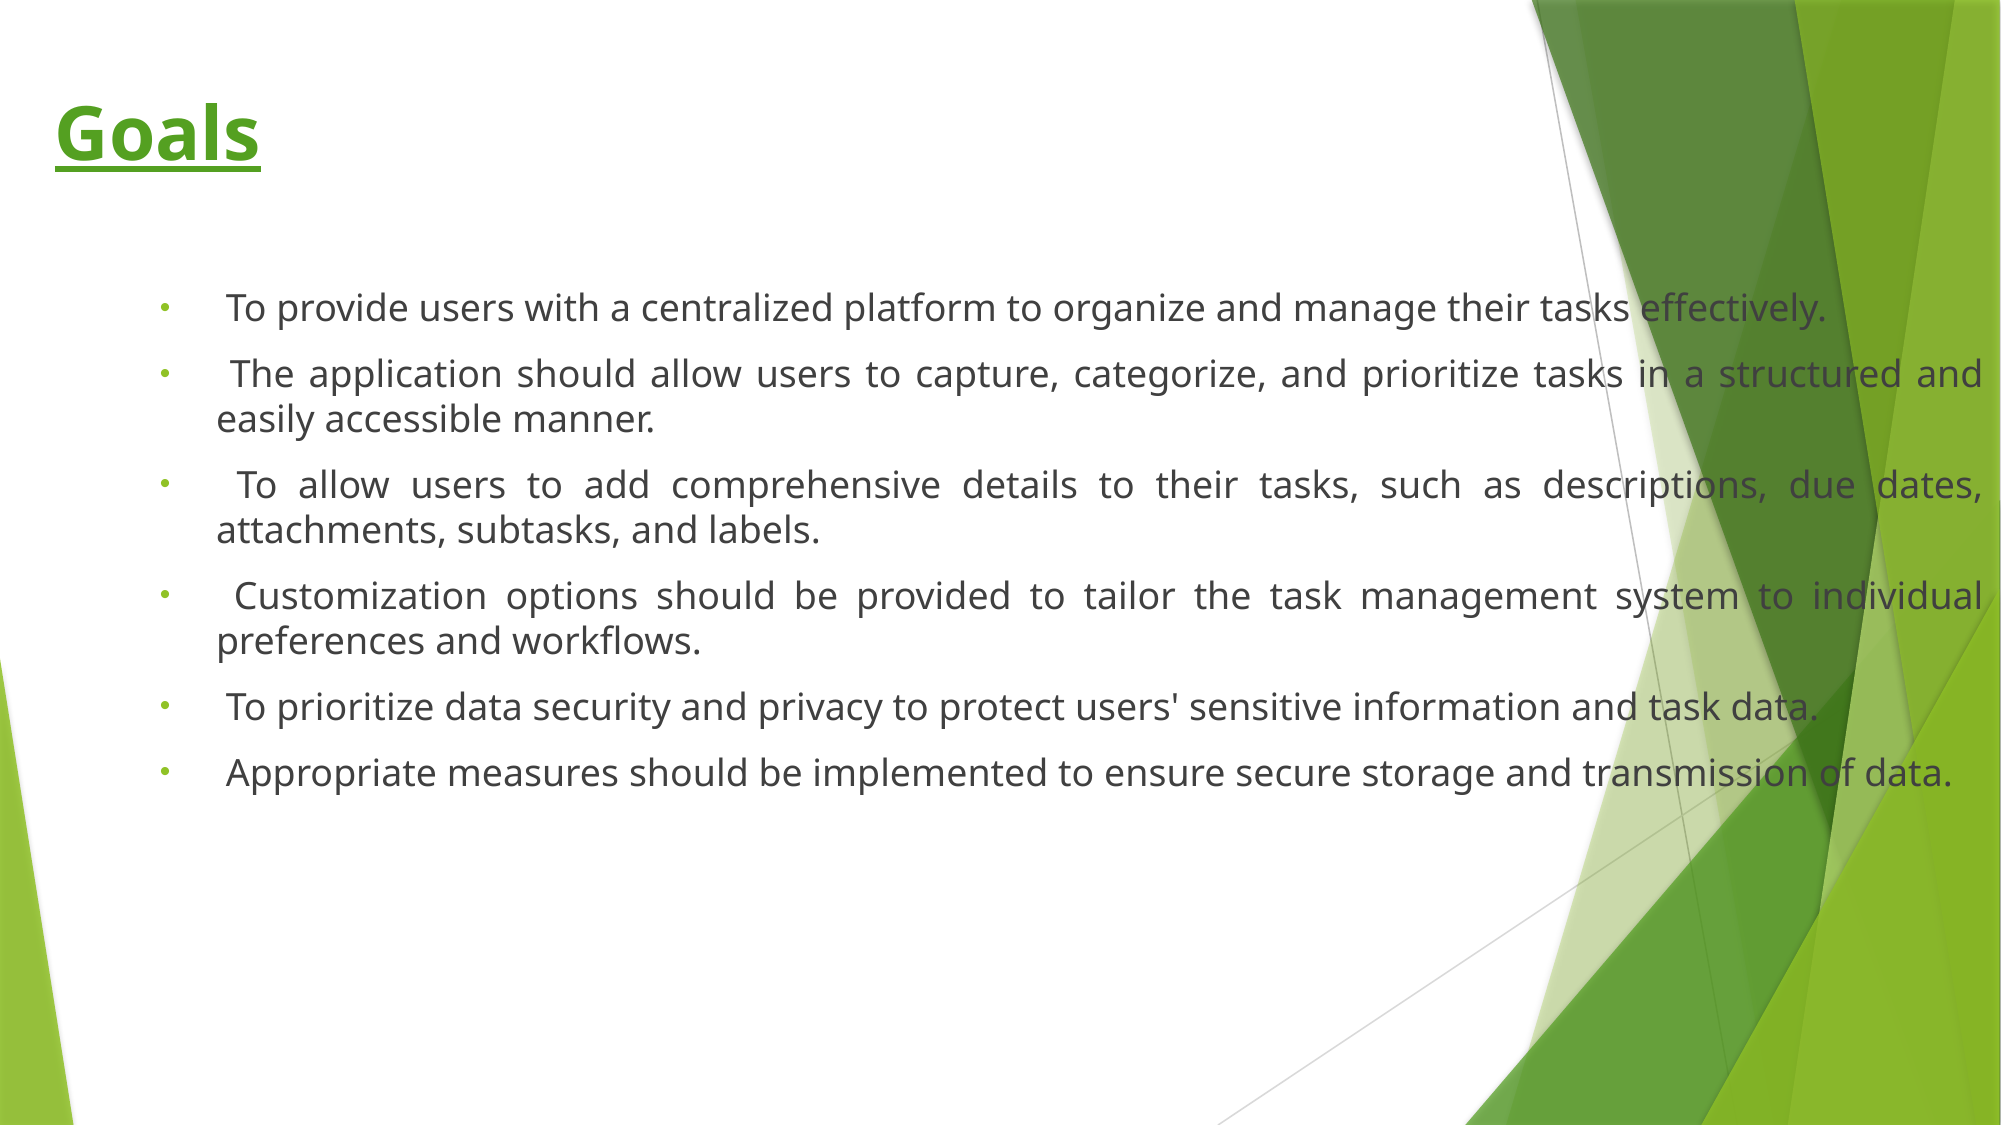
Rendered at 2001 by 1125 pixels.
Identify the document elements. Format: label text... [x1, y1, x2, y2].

list To provide users with a centralized platform to organize and manage their tasks effectively. The application should allow users to capture, categorize, and prioritize tasks in a structured and easily accessible manner. To allow users to add comprehensive details to their tasks, such as descriptions, due dates, attachments, subtasks, and labels. Customization options should be provided to tailor the task management system to individual preferences and workflows. To prioritize data security and privacy to protect users' sensitive information and task data. Appropriate measures should be implemented to ensure secure storage and transmission of data. [144, 276, 2000, 1125]
title Goals [40, 78, 2000, 186]
